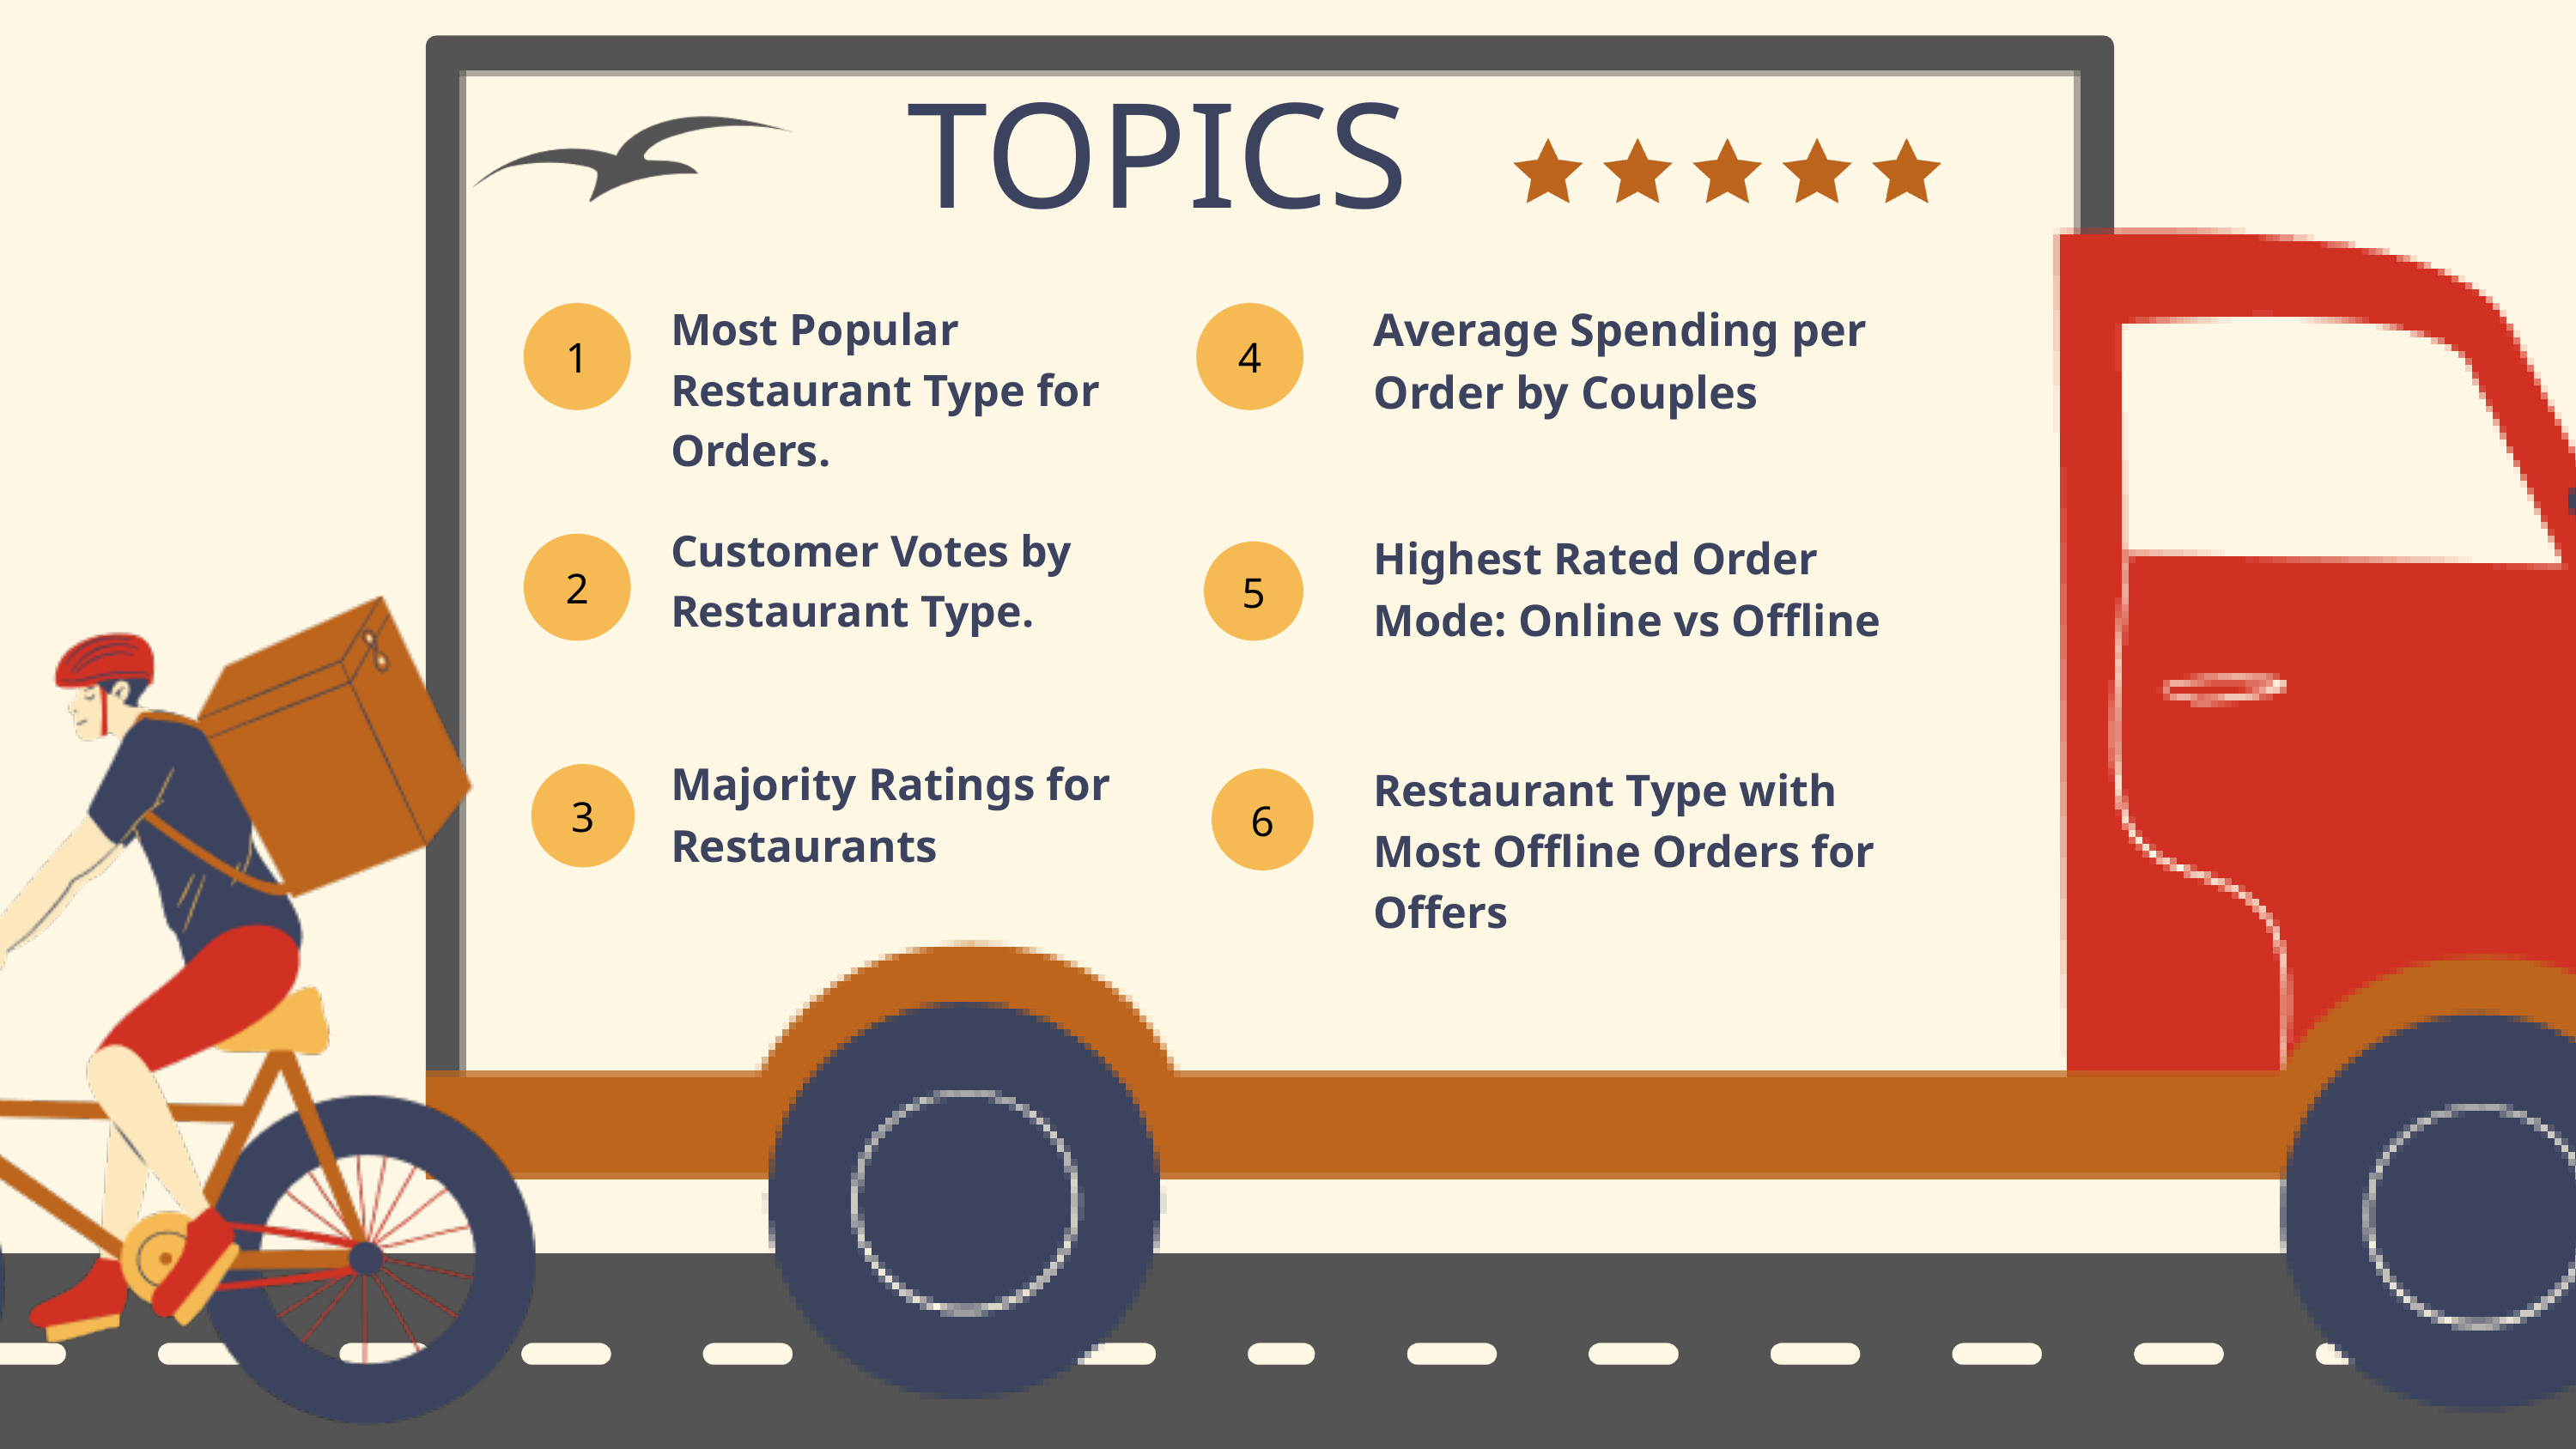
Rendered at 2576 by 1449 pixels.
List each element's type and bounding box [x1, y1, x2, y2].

text_box [523, 533, 631, 641]
text_box [523, 302, 631, 410]
text_box [1211, 768, 1314, 871]
text_box [1203, 541, 1304, 641]
text_box [425, 35, 2576, 1414]
text_box [0, 1253, 2576, 1449]
text_box [0, 595, 419, 1251]
text_box [531, 763, 635, 868]
text_box [1195, 302, 1304, 410]
